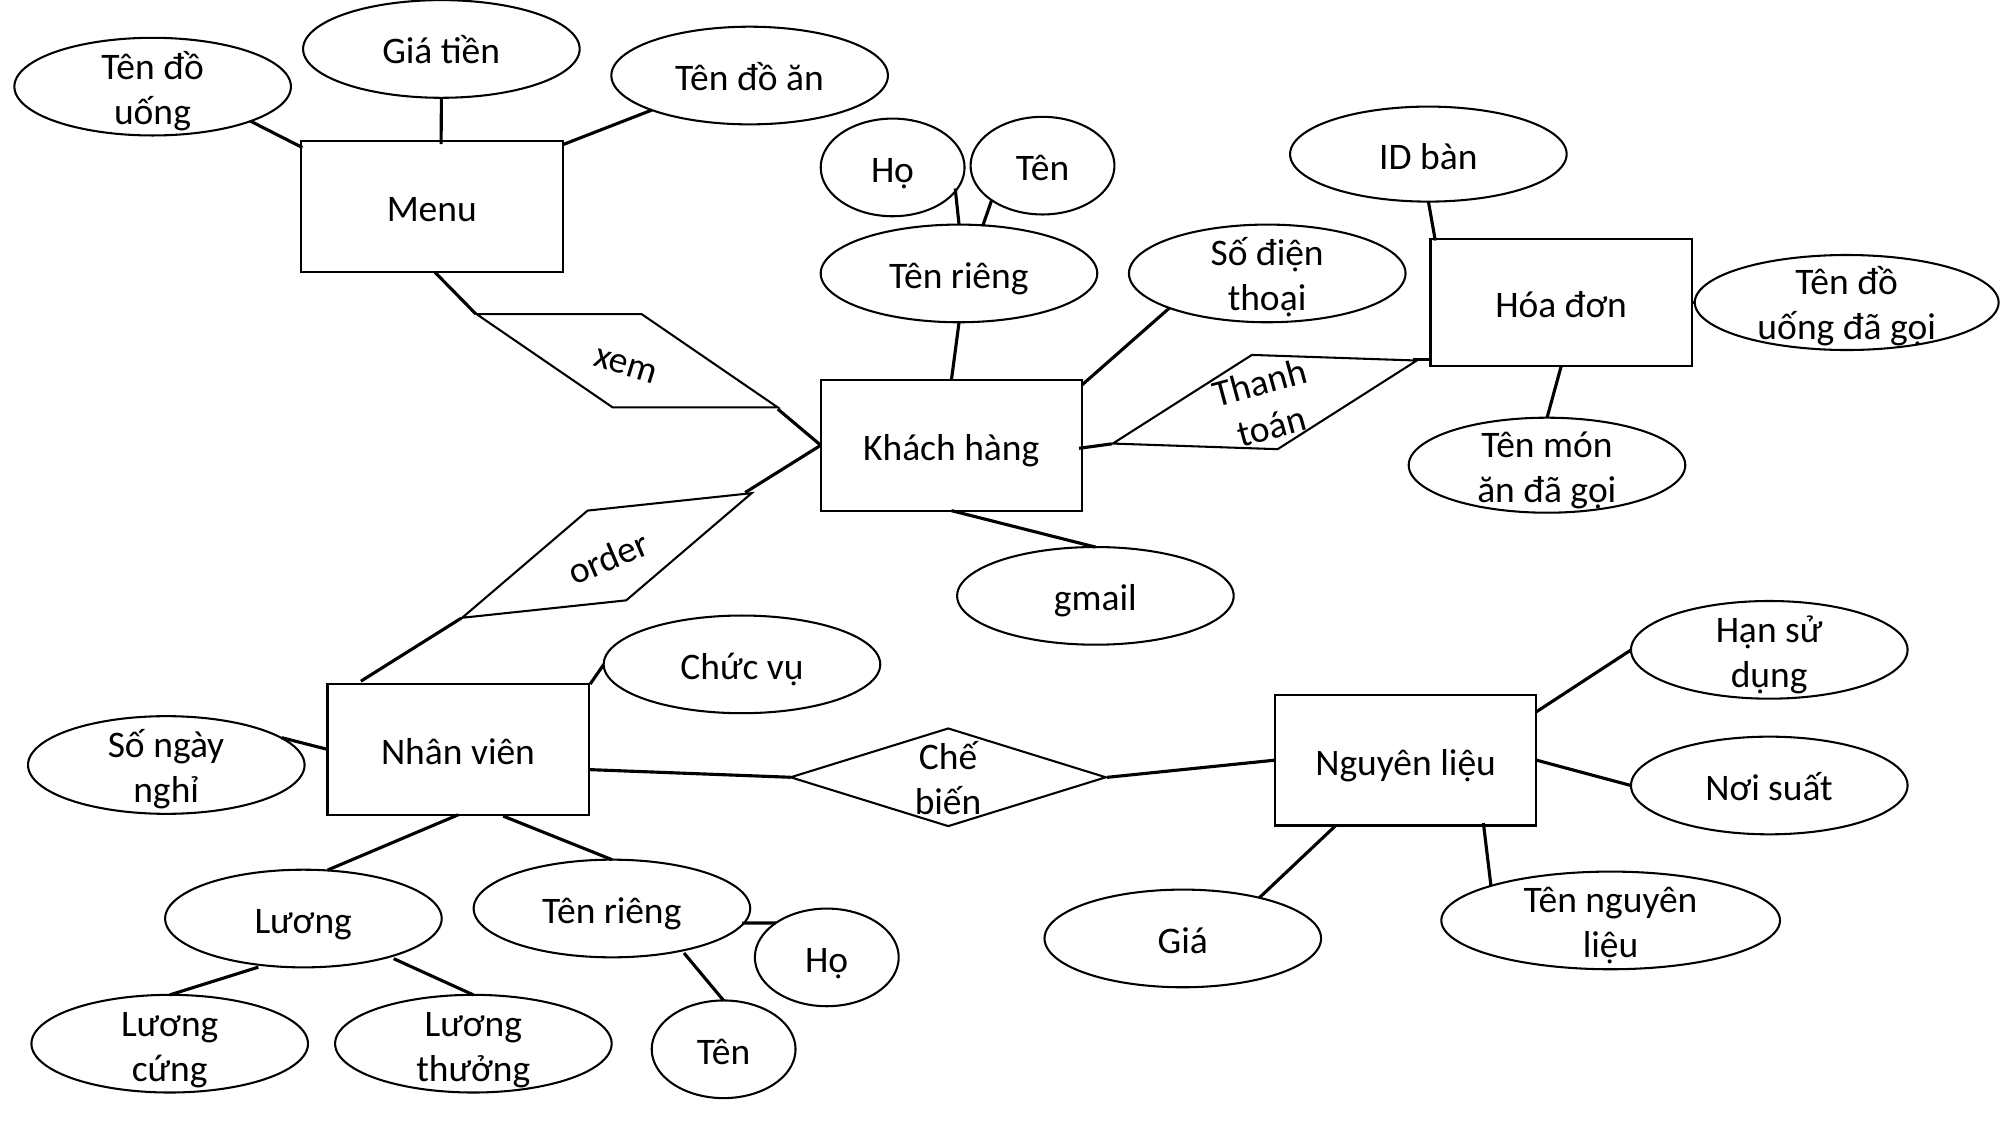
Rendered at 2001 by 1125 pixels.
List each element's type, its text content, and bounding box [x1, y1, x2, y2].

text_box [1290, 106, 1999, 513]
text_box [1044, 601, 1908, 988]
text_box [1107, 760, 1276, 778]
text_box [28, 615, 899, 1099]
text_box Chế biến [899, 727, 1044, 828]
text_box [820, 116, 1406, 645]
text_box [777, 408, 821, 445]
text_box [434, 272, 477, 315]
text_box order [463, 492, 754, 615]
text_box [745, 445, 821, 493]
text_box xem [476, 313, 781, 409]
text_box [1079, 443, 1113, 449]
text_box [14, 0, 888, 273]
